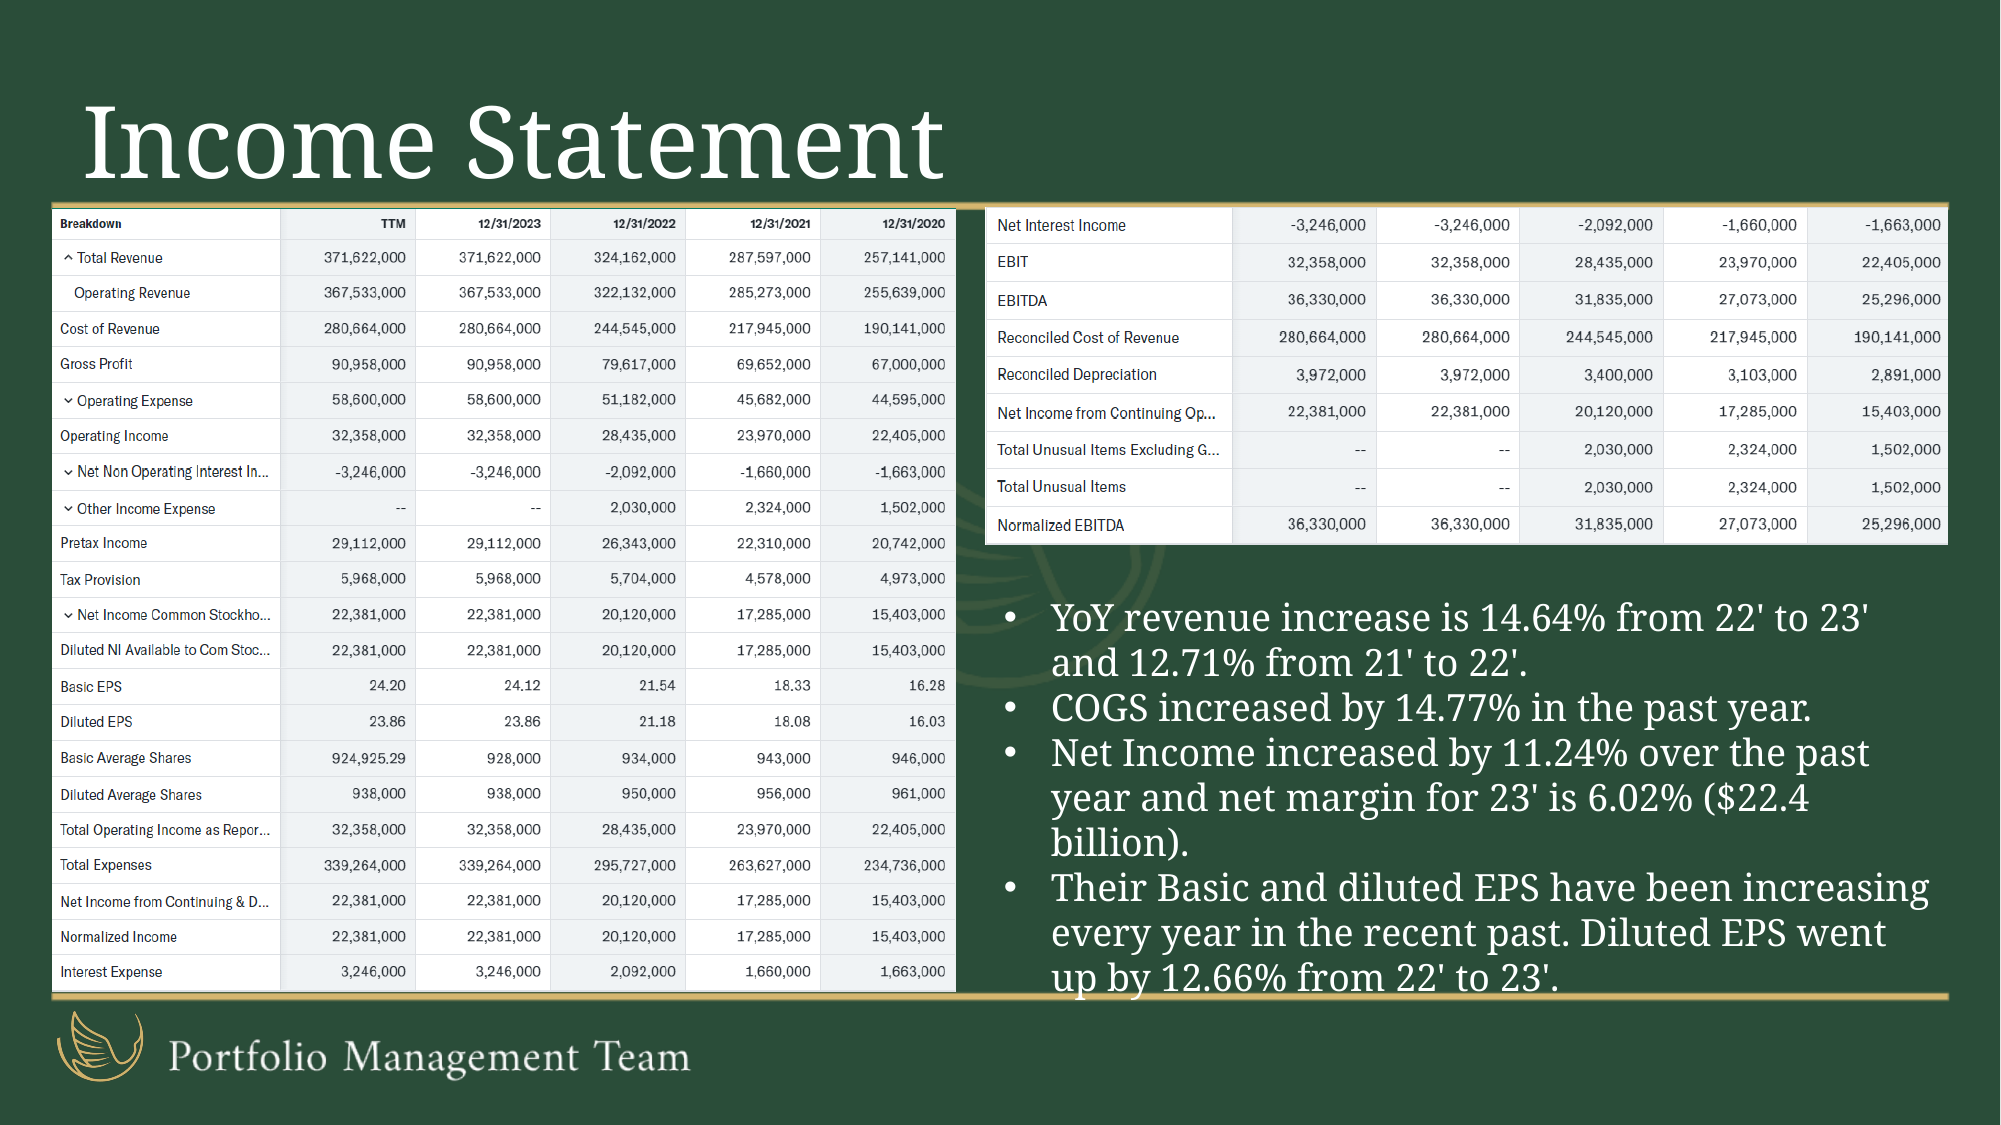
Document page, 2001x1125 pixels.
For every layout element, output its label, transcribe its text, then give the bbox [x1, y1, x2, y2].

picture [0, 0, 2001, 1125]
text_box YoY revenue increase is 14.64% from 22' to 23' and 12.71% from 21' to 22'. COGS increased by 14.77% in the past year. Net Income increased by 11.24% over the past year and net margin for 23' is 6.02% ($22.4 billion). Their Basic and diluted EPS have been increasing every year in the recent past. Diluted EPS went up by 12.66% from 22' to 23'. [988, 586, 1950, 1007]
text_box Income Statement [67, 70, 1947, 206]
text_box [956, 254, 1849, 969]
